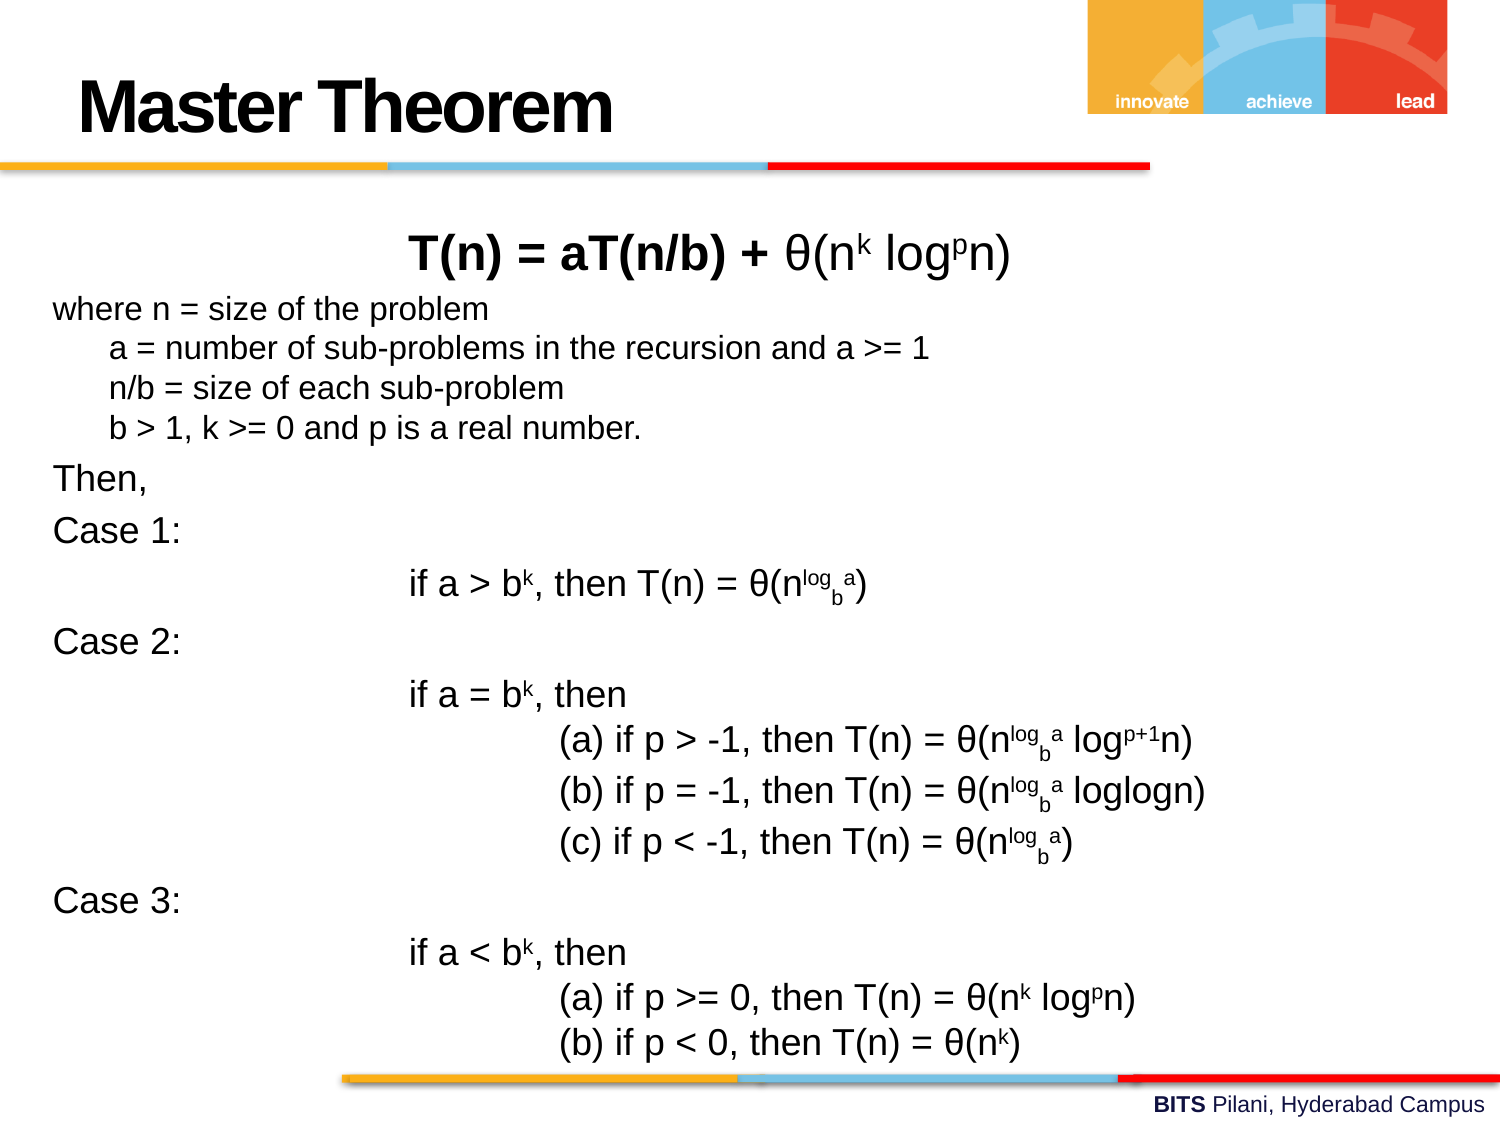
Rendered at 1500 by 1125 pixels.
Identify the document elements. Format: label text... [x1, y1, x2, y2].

text_box Master Theorem [62, 49, 1413, 193]
picture [1087, 0, 1448, 114]
list T(n) = aT(n/b) + θ(nk logpn) where n = size of the problem a = number of sub-problems in the recursion and a >= 1 n/b = size of each sub-problem b > 1, k >= 0 and p is a real number. Then, Case 1: if a > bk, then T(n) = θ(nlogba) Case 2: if a = bk, then (a) if p > -1, then T(n) = θ(nlogba logp+1n) (b) if p = -1, then T(n) = θ(nlogba loglogn) (c) if p < -1, then T(n) = θ(nlogba) Case 3: if a < bk, then (a) if p >= 0, then T(n) = θ(nk logpn) (b) if p < 0, then T(n) = θ(nk) [37, 212, 1388, 1100]
